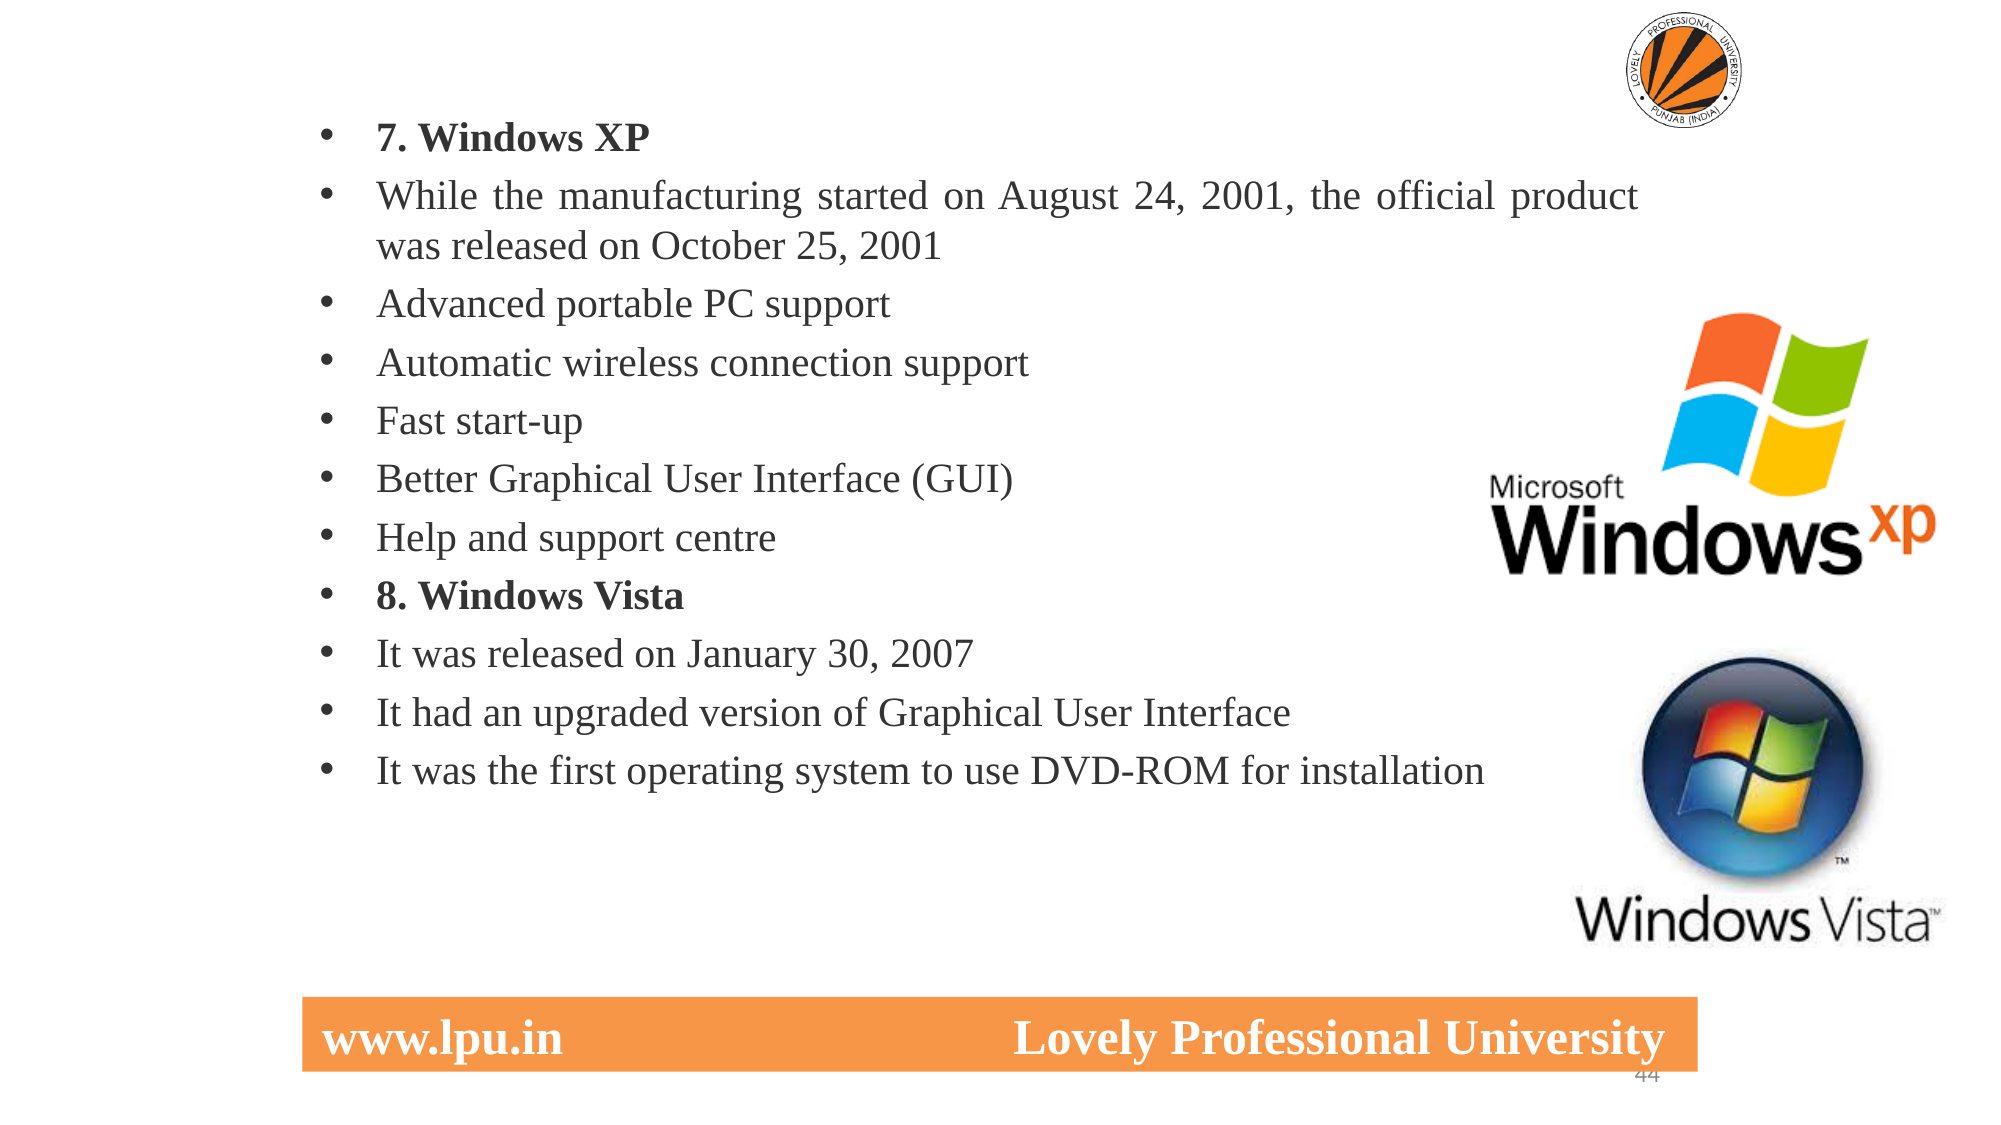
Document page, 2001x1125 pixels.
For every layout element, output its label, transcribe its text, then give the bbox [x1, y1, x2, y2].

text_box 44 [1325, 1072, 1675, 1103]
picture [1625, 11, 1742, 128]
picture [1570, 647, 1956, 968]
picture [1486, 308, 1940, 581]
text_box www.lpu.in Lovely Professional University [302, 996, 1698, 1072]
list 7. Windows XP While the manufacturing started on August 24, 2001, the official product was released on October 25, 2001 Advanced portable PC support Automatic wireless connection support Fast start-up Better Graphical User Interface (GUI) Help and support centre 8. Windows Vista It was released on January 30, 2007 It had an upgraded version of Graphical User Interface It was the first operating system to use DVD-ROM for installation [304, 101, 1655, 845]
